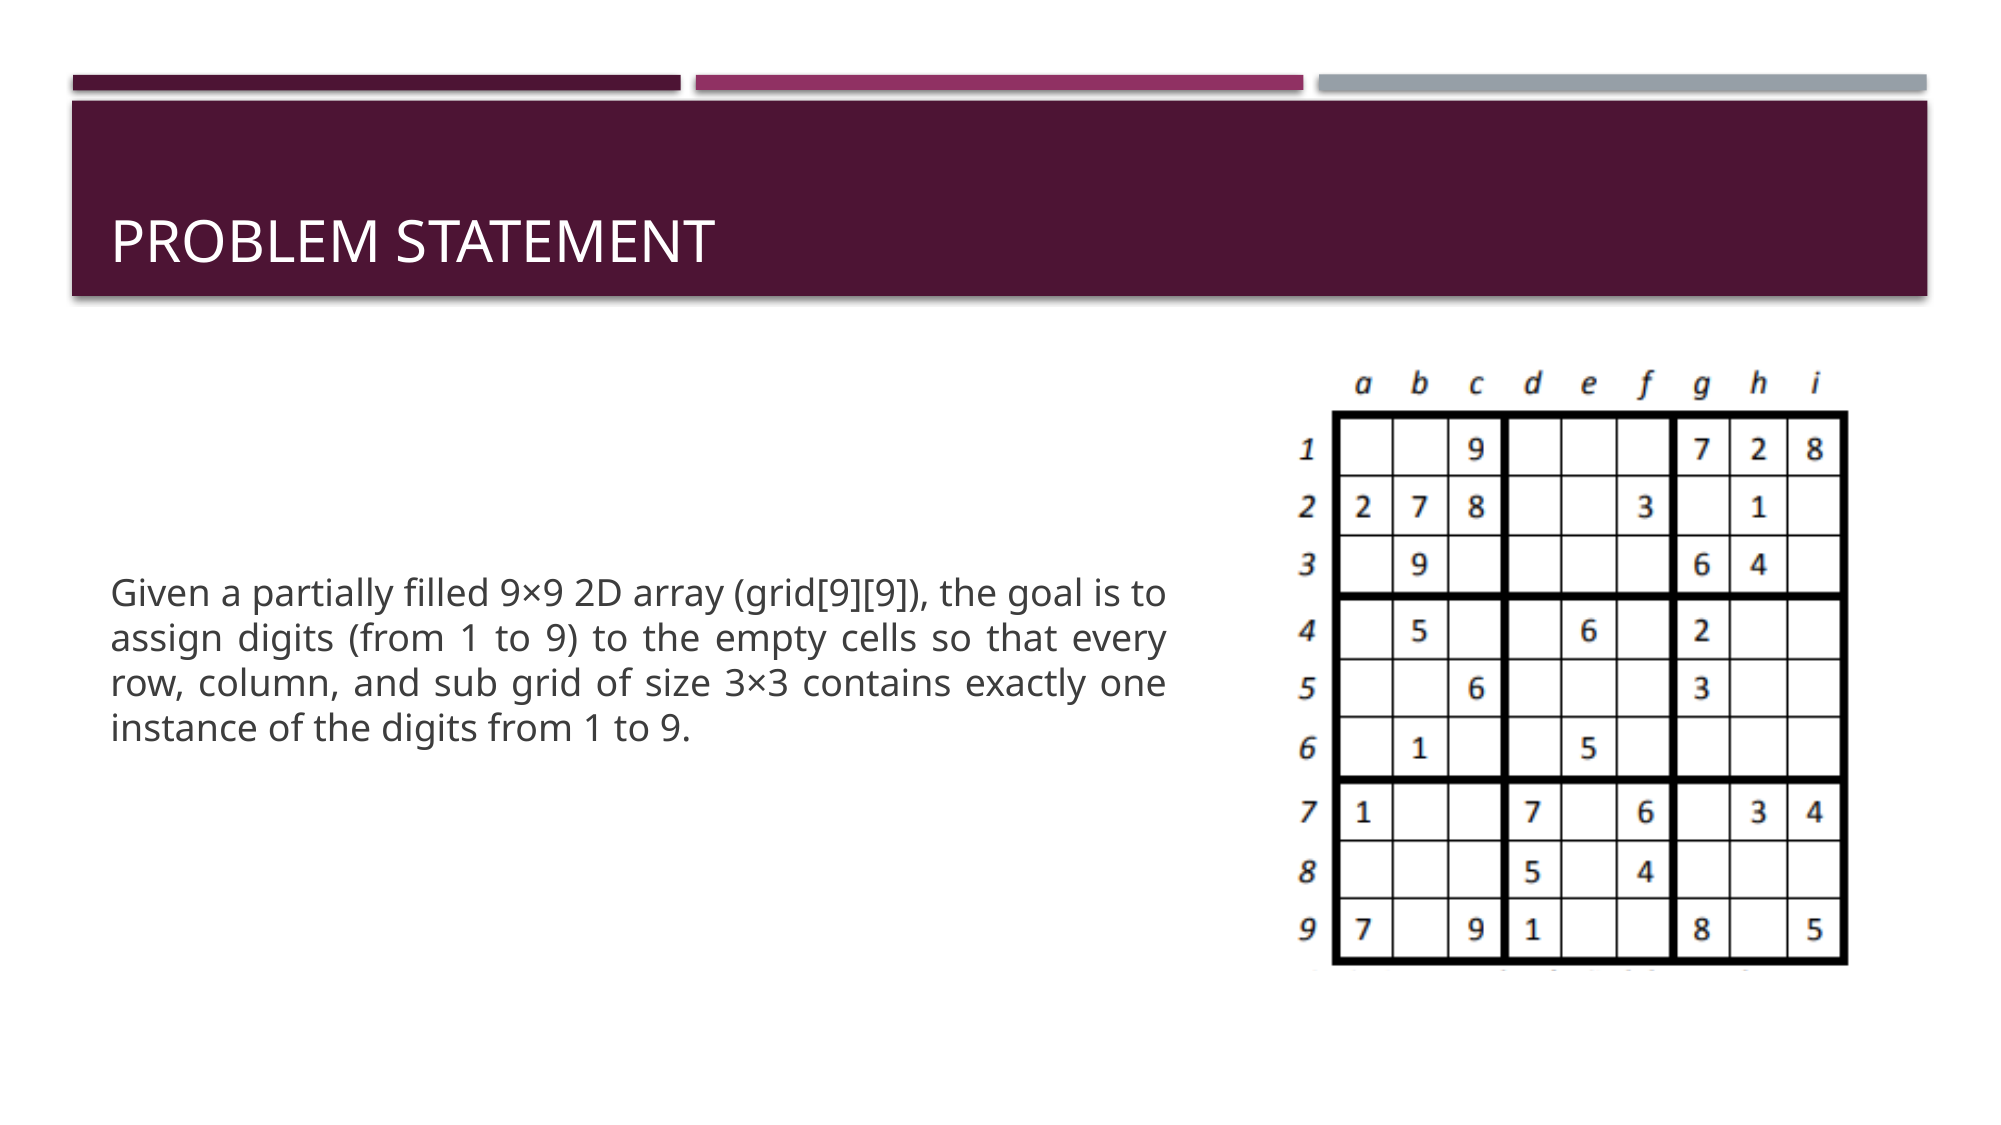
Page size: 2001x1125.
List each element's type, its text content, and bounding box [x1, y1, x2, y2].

title Problem statement [95, 115, 1905, 282]
list Given a partially filled 9×9 2D array (grid[9][9]), the goal is to assign digits (from 1 to 9) to the empty cells so that every row, column, and sub grid of size 3×3 contains exactly one instance of the digits from 1 to 9. [95, 357, 1183, 962]
picture [1270, 357, 1885, 971]
